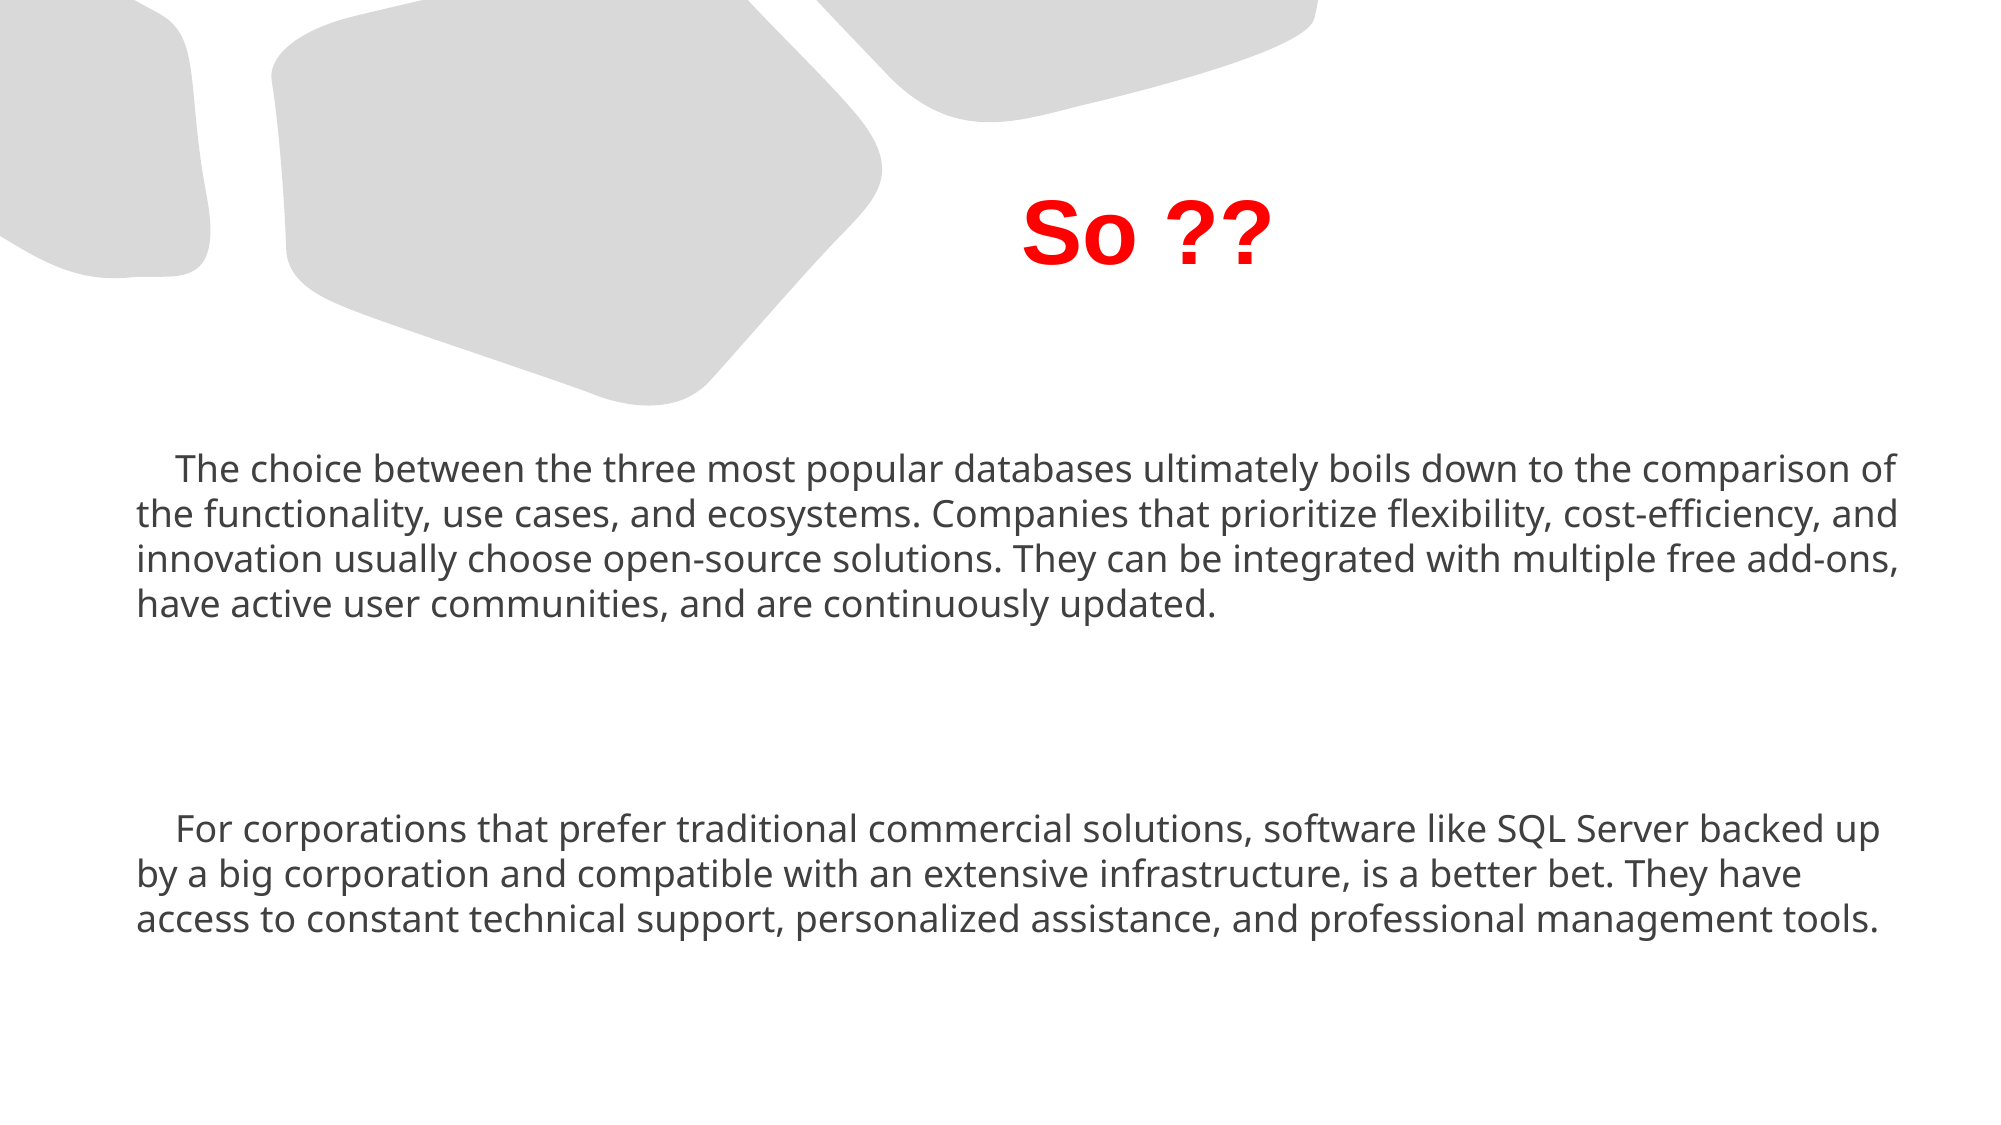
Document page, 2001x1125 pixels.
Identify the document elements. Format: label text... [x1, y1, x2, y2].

title So ?? [200, 138, 1945, 318]
list The choice between the three most popular databases ultimately boils down to the comparison of the functionality, use cases, and ecosystems. Companies that prioritize flexibility, cost-efficiency, and innovation usually choose open-source solutions. They can be integrated with multiple free add-ons, have active user communities, and are continuously updated. For corporations that prefer traditional commercial solutions, software like SQL Server backed up by a big corporation and compatible with an extensive infrastructure, is a better bet. They have access to constant technical support, personalized assistance, and professional management tools. [121, 392, 1922, 1125]
